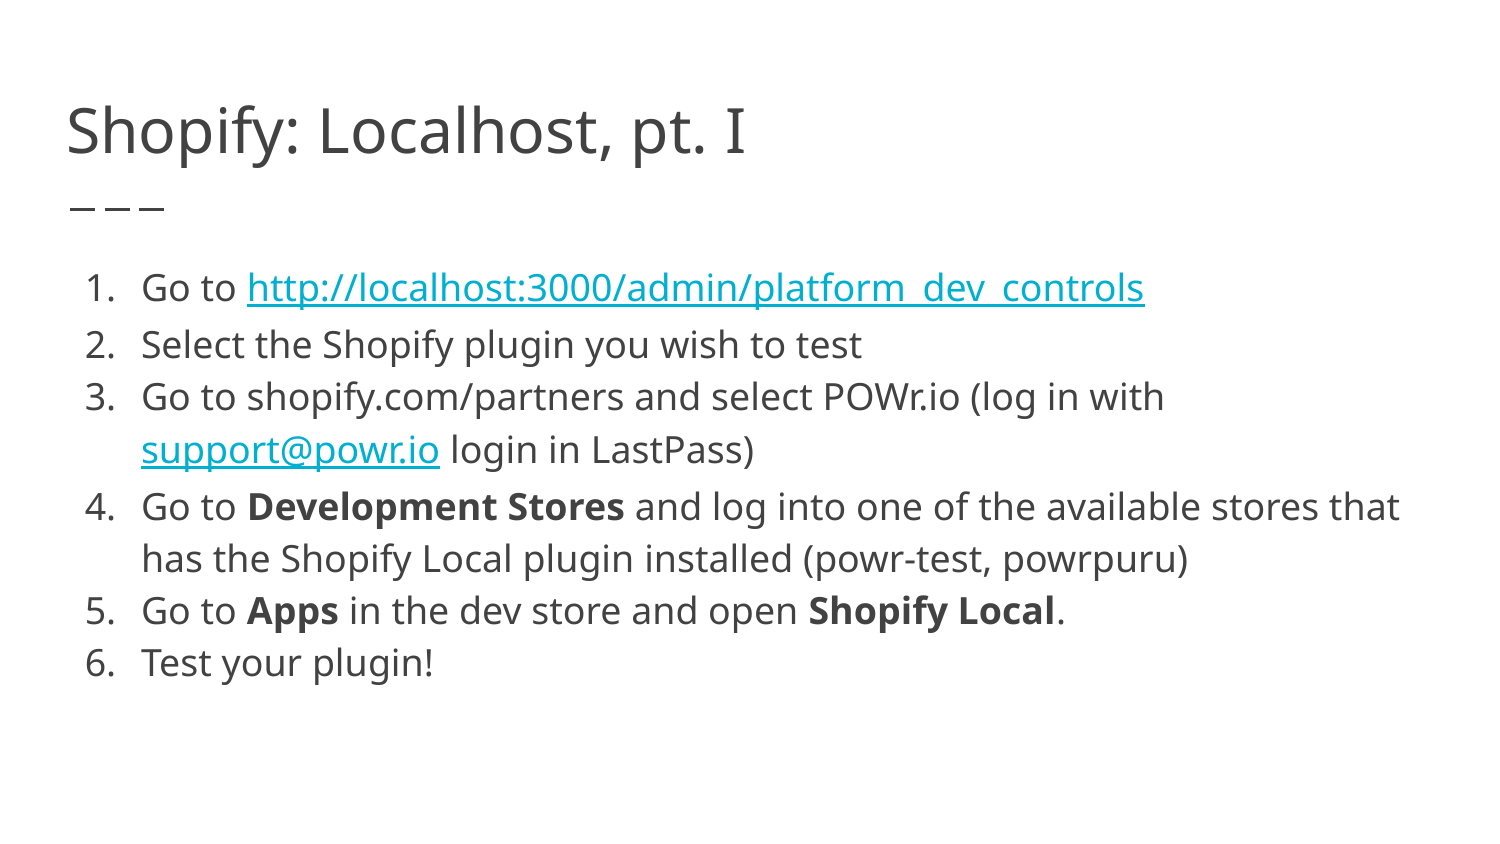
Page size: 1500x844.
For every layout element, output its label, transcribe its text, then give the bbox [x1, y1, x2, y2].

title Shopify: Localhost, pt. I [51, 61, 1449, 182]
list Go to http://localhost:3000/admin/platform_dev_controls Select the Shopify plugin you wish to test Go to shopify.com/partners and select POWr.io (log in with support@powr.io login in LastPass) Go to Development Stores and log into one of the available stores that has the Shopify Local plugin installed (powr-test, powrpuru) Go to Apps in the dev store and open Shopify Local. Test your plugin! [51, 240, 1449, 750]
